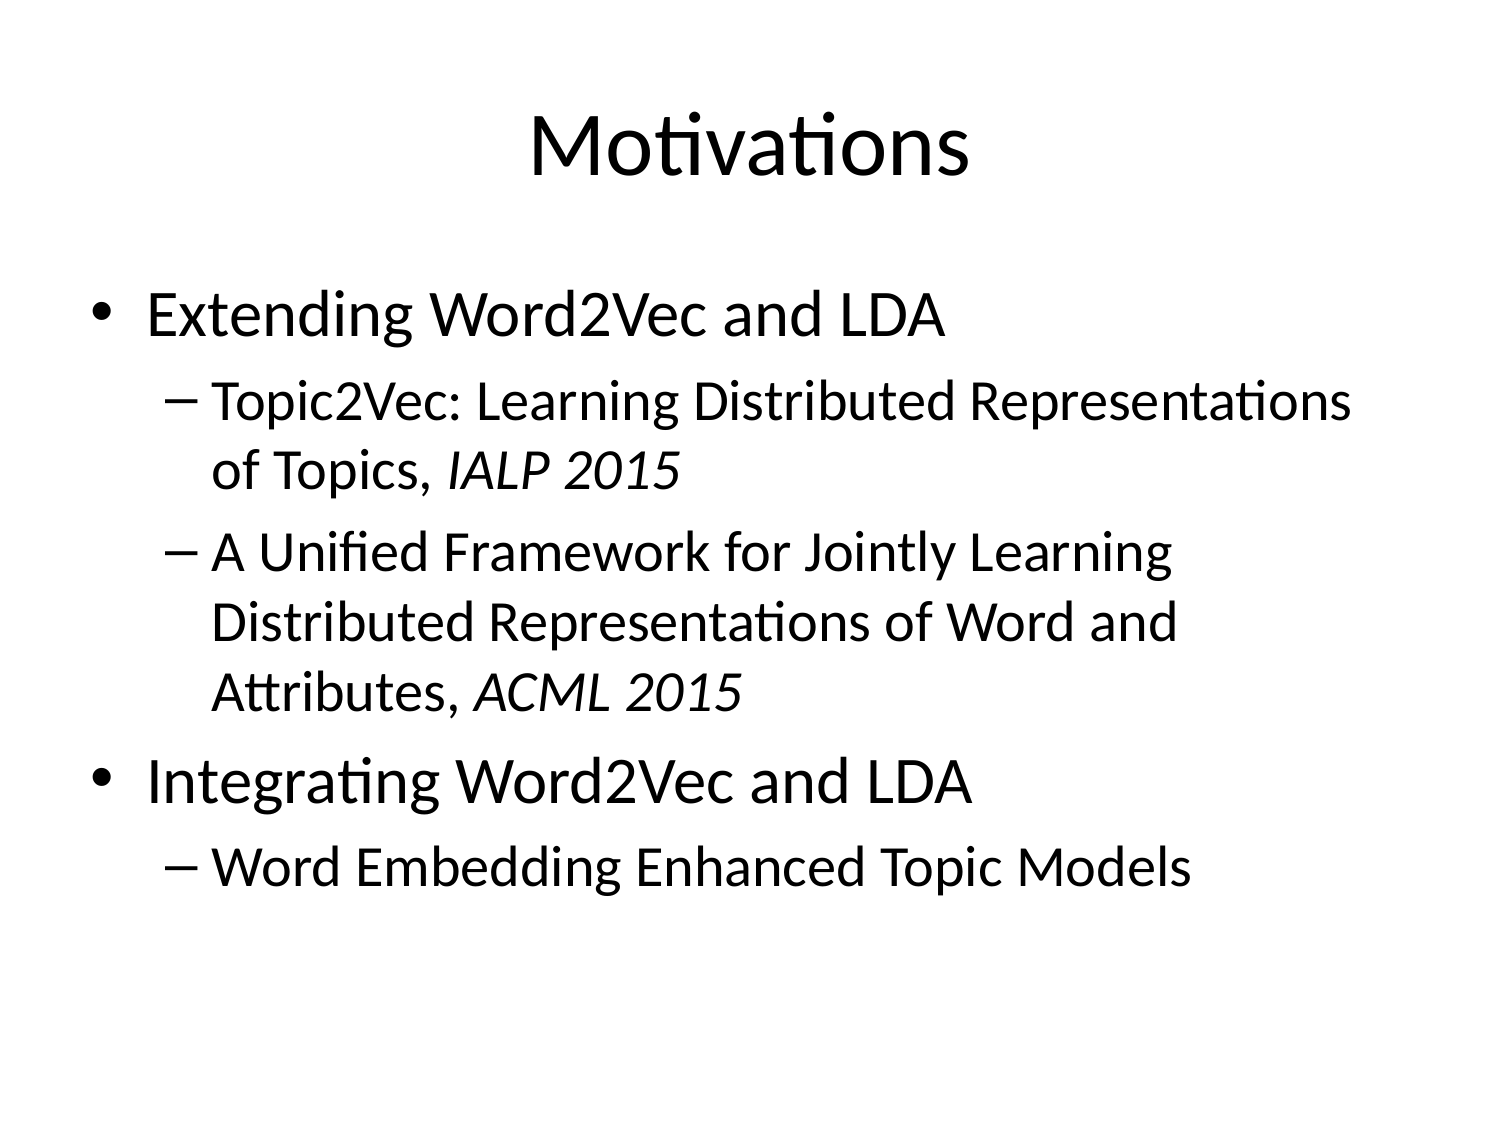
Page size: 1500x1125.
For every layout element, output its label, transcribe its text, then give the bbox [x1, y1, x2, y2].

title Motivations [75, 45, 1425, 233]
list Extending Word2Vec and LDA Topic2Vec: Learning Distributed Representations of Topics, IALP 2015 A Unified Framework for Jointly Learning Distributed Representations of Word and Attributes, ACML 2015 Integrating Word2Vec and LDA Word Embedding Enhanced Topic Models [75, 262, 1425, 1005]
